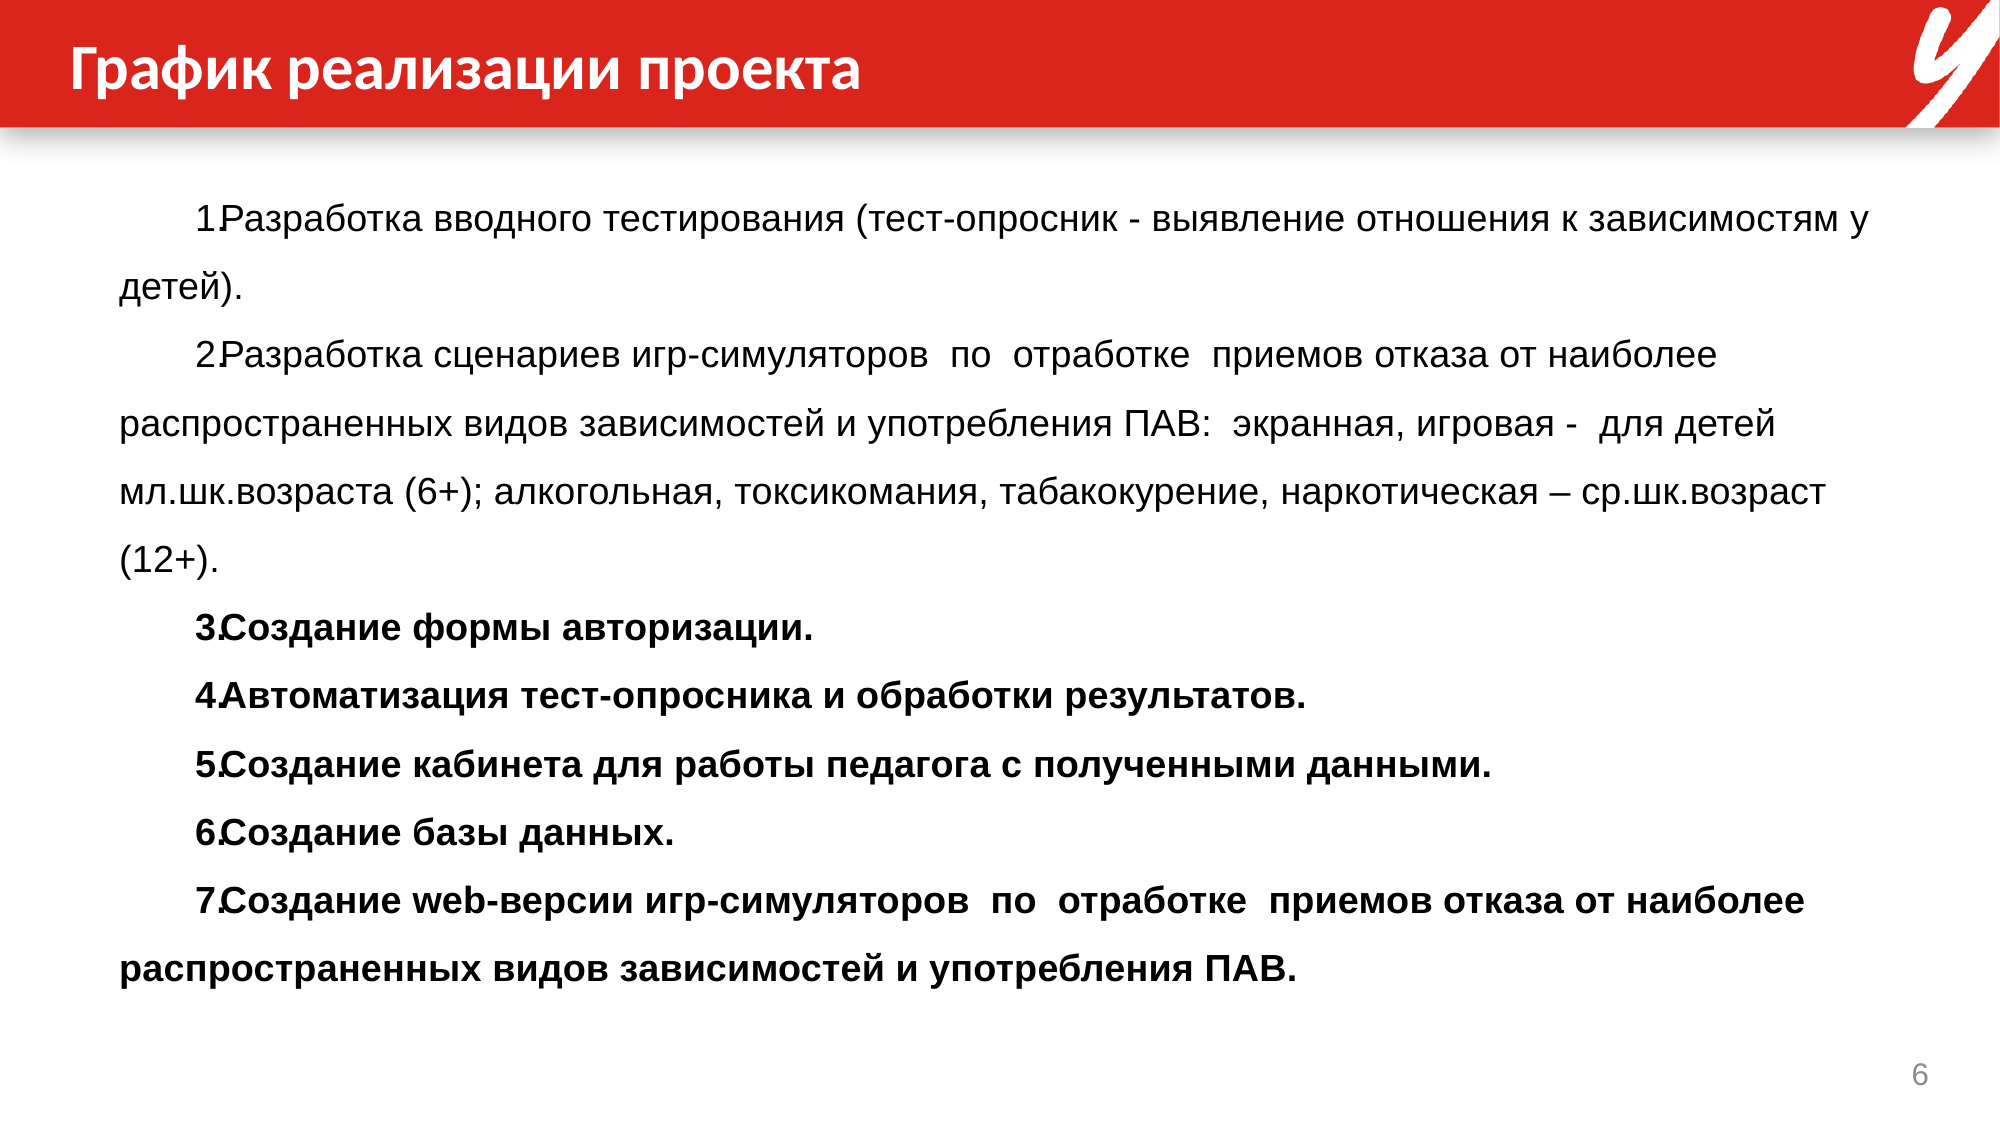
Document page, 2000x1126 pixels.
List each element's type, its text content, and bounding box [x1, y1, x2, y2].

slide_number 6 [1824, 1042, 1949, 1103]
list Разработка вводного тестирования (тест-опросник - выявление отношения к зависимостям у детей). Разработка сценариев игр-симуляторов по отработке приемов отказа от наиболее распространенных видов зависимостей и употребления ПАВ: экранная, игровая - для детей мл.шк.возраста (6+); алкогольная, токсикомания, табакокурение, наркотическая – ср.шк.возраст (12+). Создание формы авторизации. Автоматизация тест-опросника и обработки результатов. Создание кабинета для работы педагога с полученными данными. Создание базы данных. Создание web-версии игр-симуляторов по отработке приемов отказа от наиболее распространенных видов зависимостей и употребления ПАВ. [99, 161, 1936, 1006]
title График реализации проекта [51, 0, 1876, 128]
picture [1887, 0, 2000, 128]
